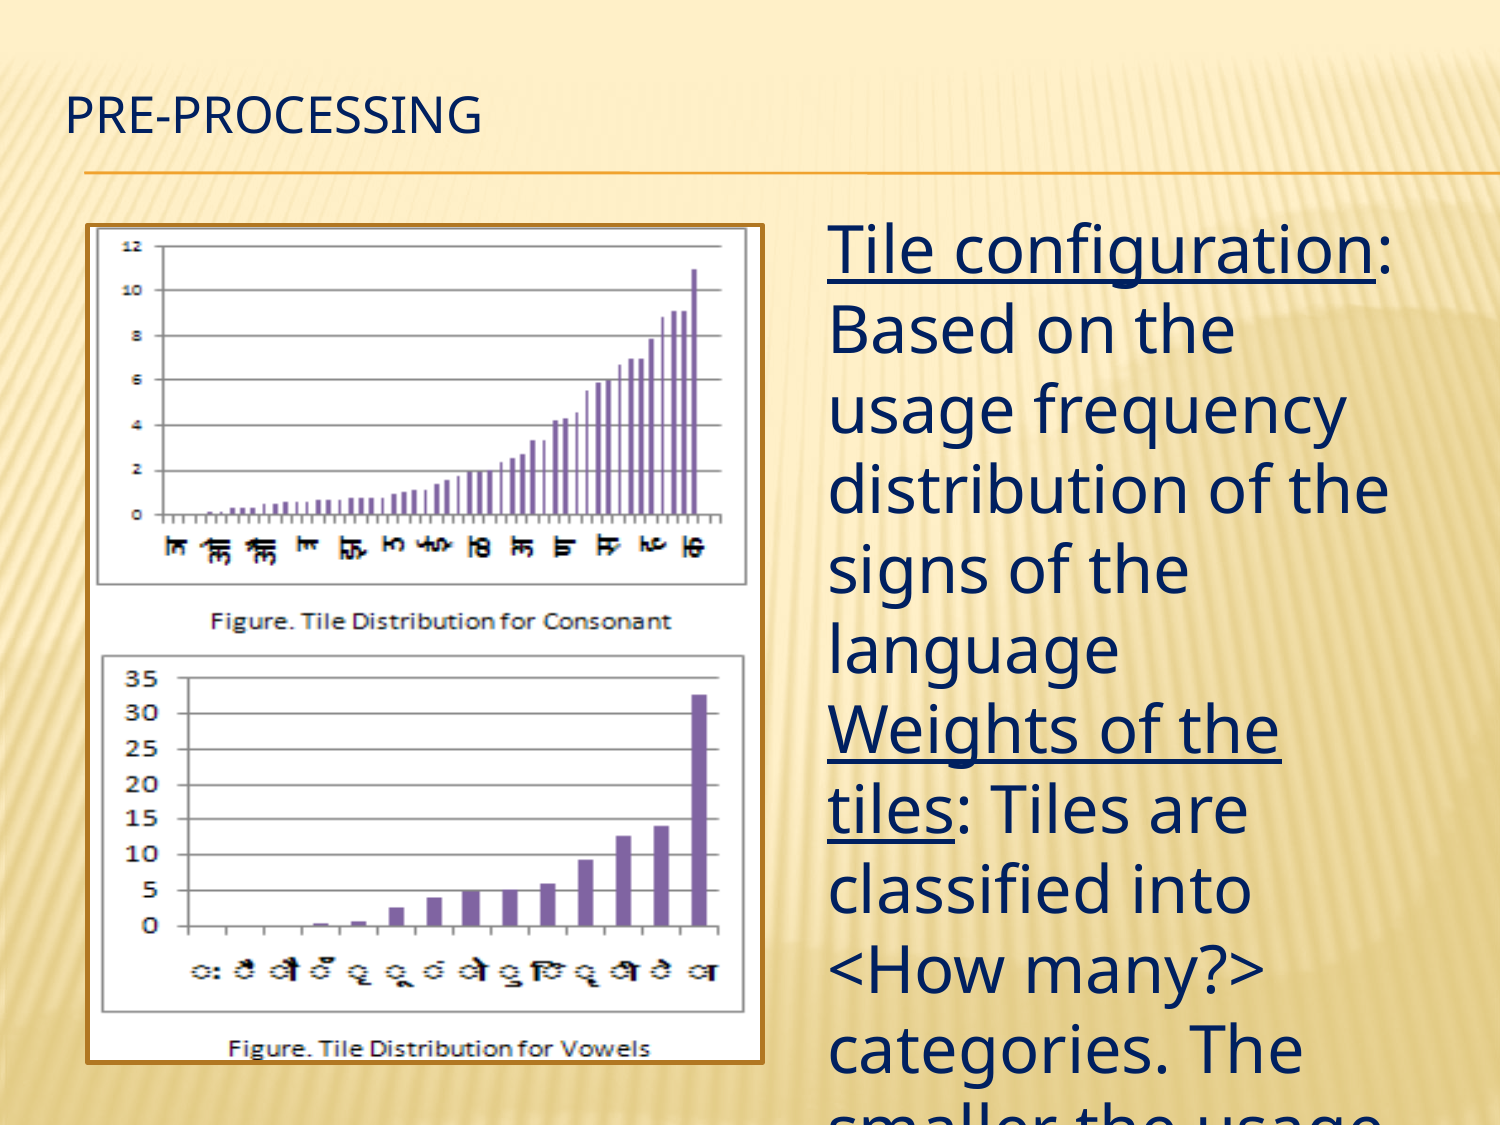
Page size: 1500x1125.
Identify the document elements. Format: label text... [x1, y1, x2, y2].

title Pre-processing [50, 75, 1475, 213]
list [85, 223, 765, 1065]
text_box Tile configuration: Based on the usage frequency distribution of the signs of the language Weights of the tiles: Tiles are classified into <How many?> categories. The smaller the usage, the higher the weight [812, 199, 1460, 1125]
